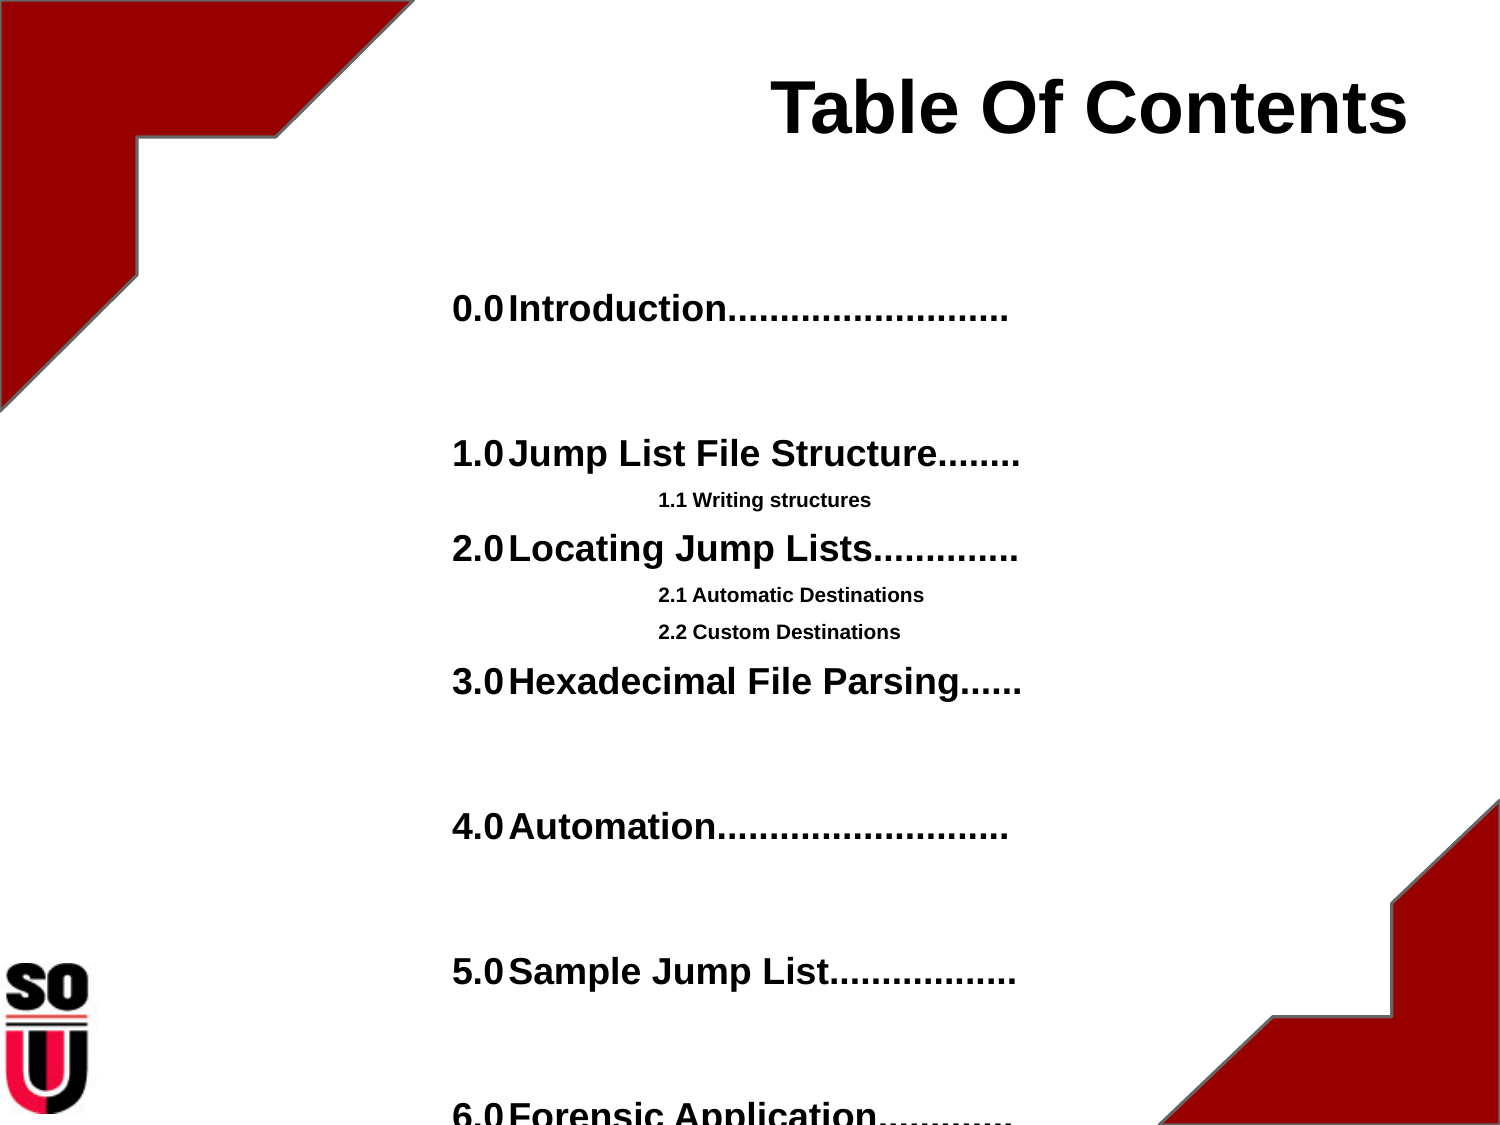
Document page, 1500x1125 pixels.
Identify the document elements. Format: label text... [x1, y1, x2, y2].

text_box [0, 963, 123, 1114]
text_box [0, 0, 414, 412]
text_box [1159, 800, 1500, 1125]
title Table Of Contents [613, 31, 1425, 164]
list 0.0 Introduction........................... 1.0 Jump List File Structure........ 1.1 Writing structures 2.0 Locating Jump Lists.............. 2.1 Automatic Destinations 2.2 Custom Destinations 3.0 Hexadecimal File Parsing...... 4.0 Automation............................ 5.0 Sample Jump List.................. 6.0 Forensic Application............. [437, 269, 1063, 964]
